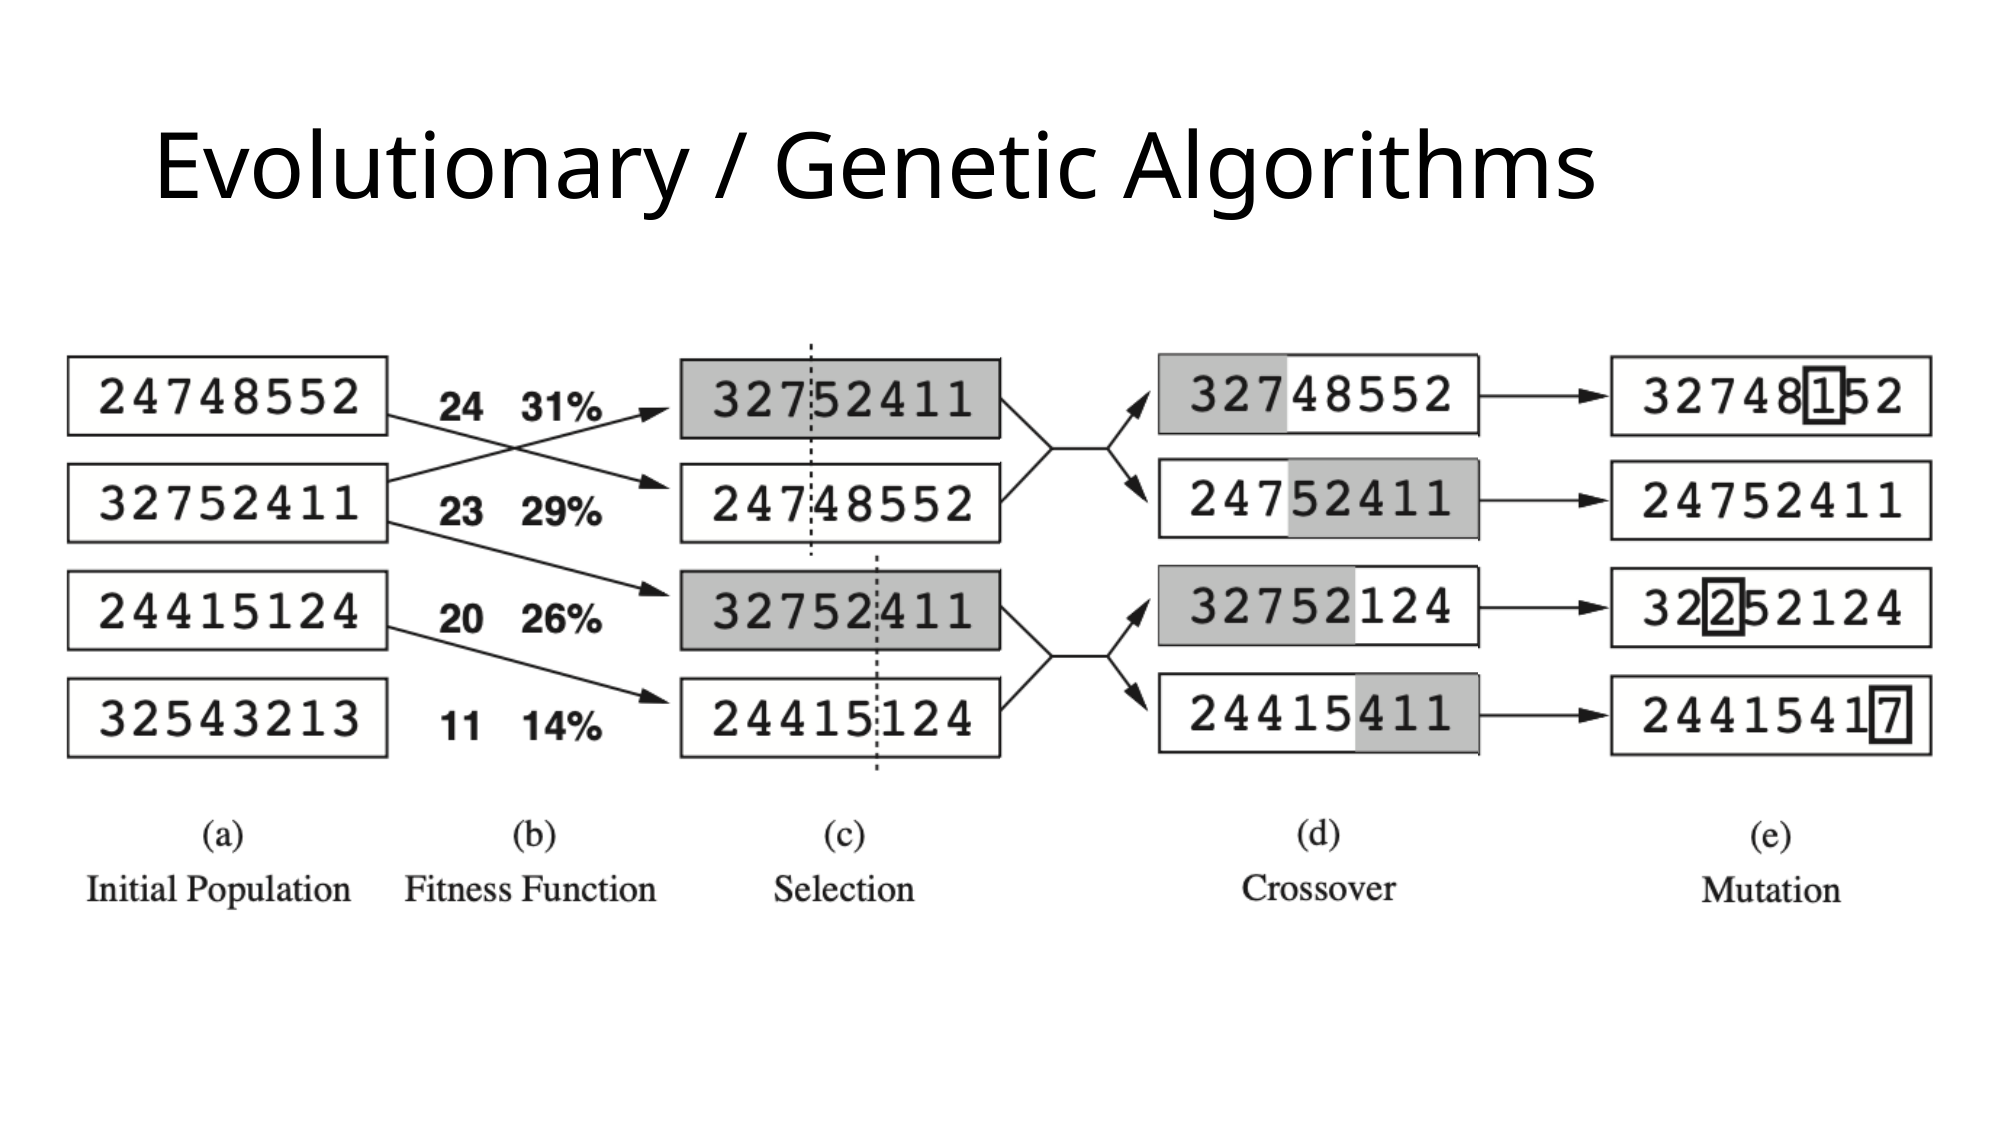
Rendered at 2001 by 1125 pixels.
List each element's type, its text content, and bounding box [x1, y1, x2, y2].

picture [28, 314, 1972, 943]
title Evolutionary / Genetic Algorithms [137, 59, 1863, 278]
